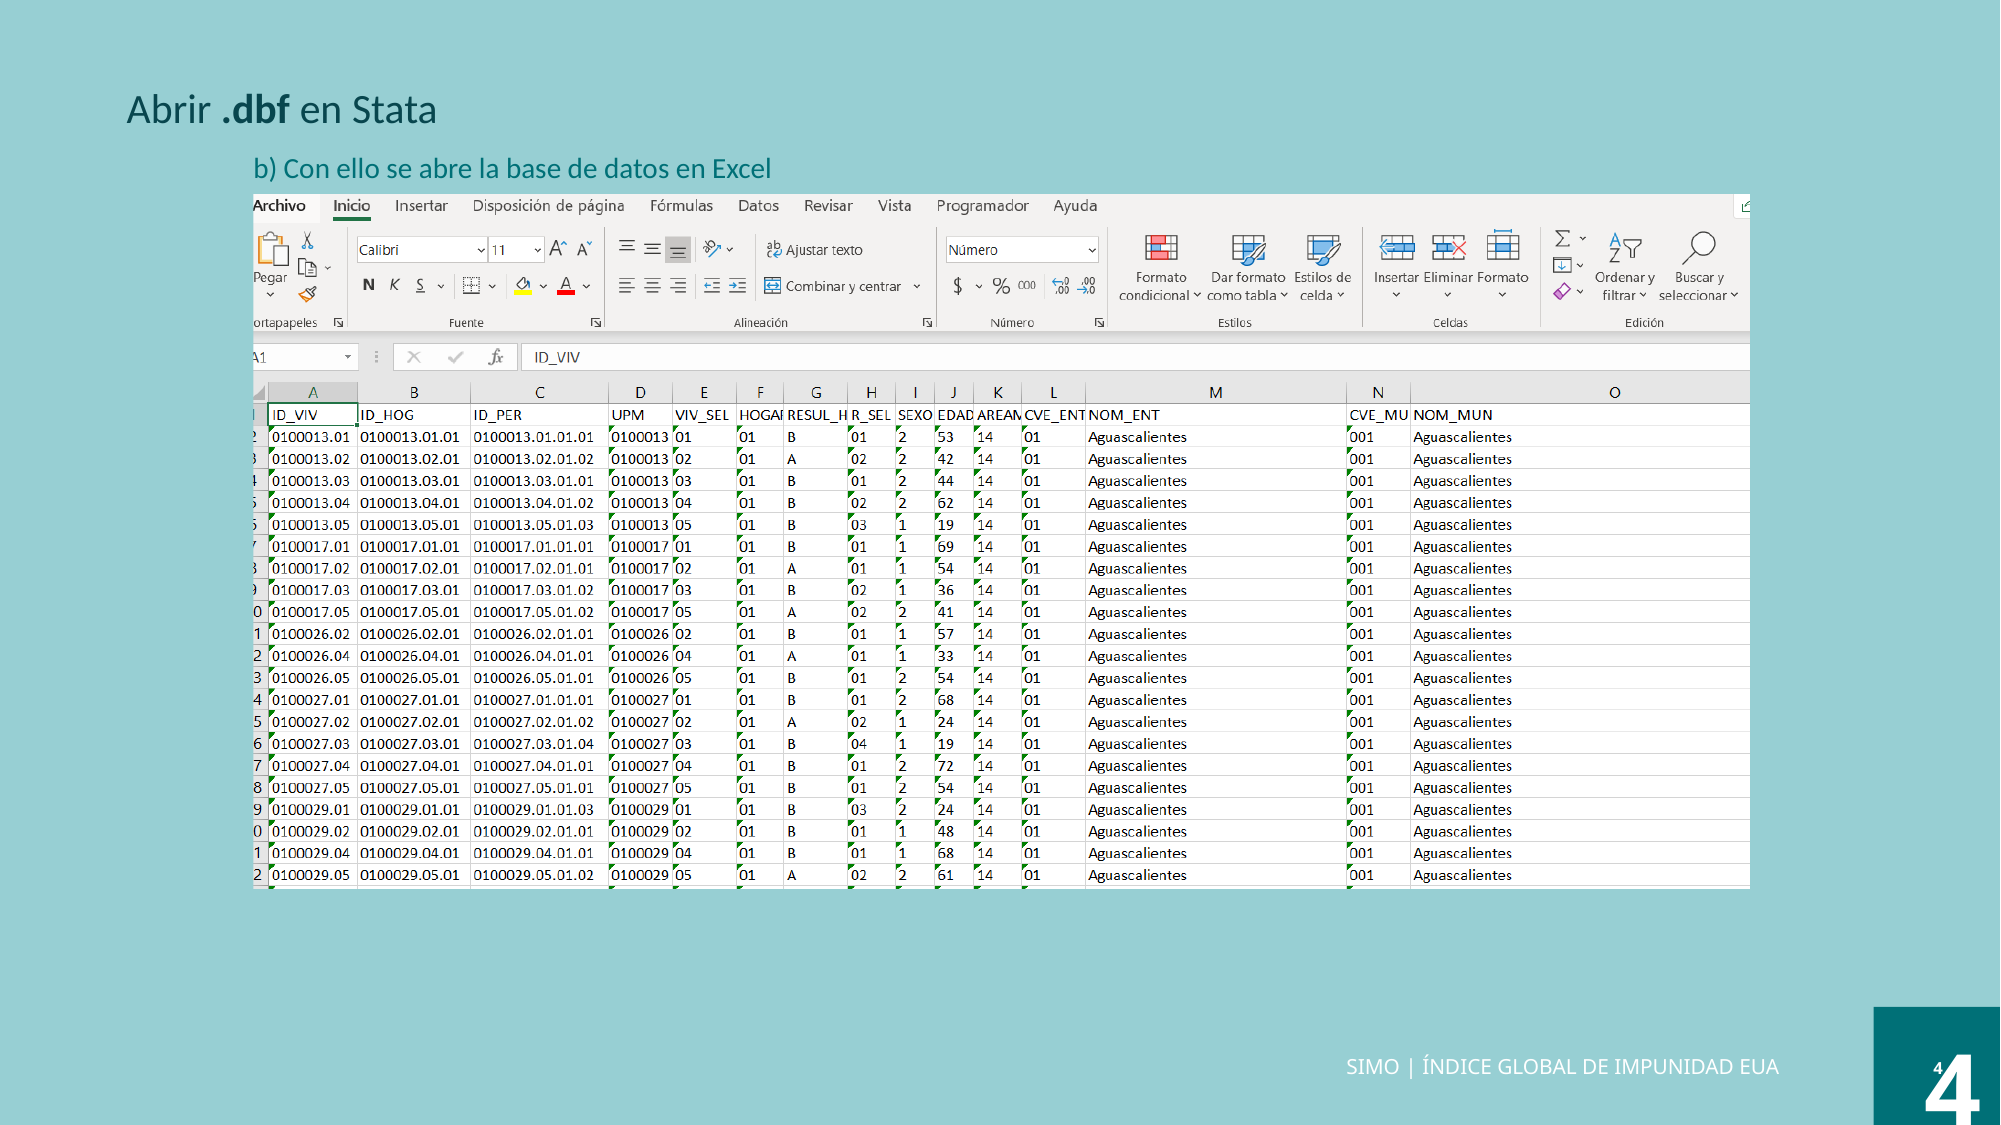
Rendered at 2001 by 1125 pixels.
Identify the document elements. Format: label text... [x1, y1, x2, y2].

picture [253, 194, 1750, 889]
text_box Abrir .dbf en Stata [126, 74, 600, 140]
text_box b) Con ello se abre la base de datos en Excel [253, 149, 1254, 185]
